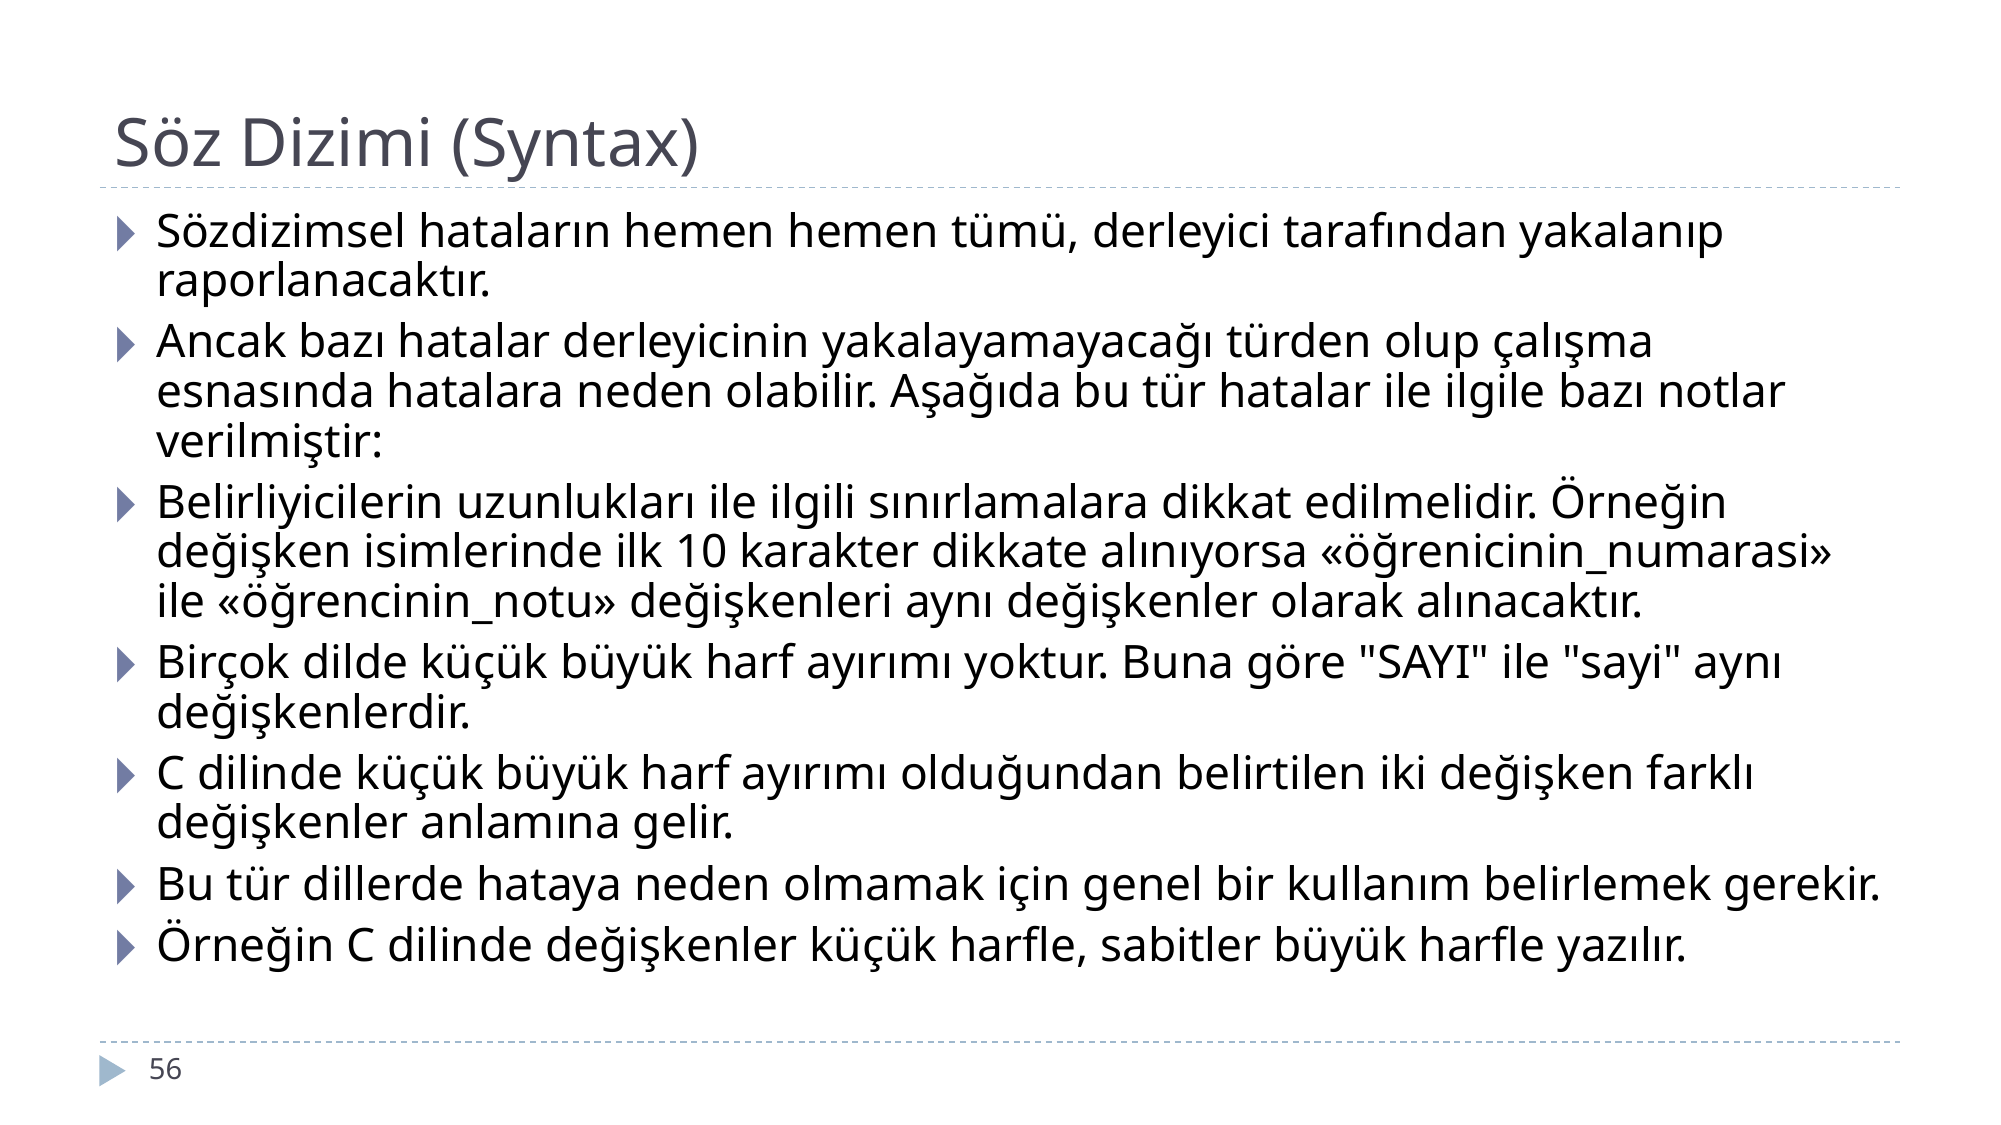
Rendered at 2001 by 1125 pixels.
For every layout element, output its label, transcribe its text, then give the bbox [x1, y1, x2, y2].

slide_number ‹#› [133, 1042, 568, 1103]
title Söz Dizimi (Syntax) [99, 24, 1900, 188]
list Sözdizimsel hataların hemen hemen tümü, derleyici tarafından yakalanıp raporlanacaktır. Ancak bazı hatalar derleyicinin yakalayamayacağı türden olup çalışma esnasında hatalara neden olabilir. Aşağıda bu tür hatalar ile ilgile bazı notlar verilmiştir: Belirliyicilerin uzunlukları ile ilgili sınırlamalara dikkat edilmelidir. Örneğin değişken isimlerinde ilk 10 karakter dikkate alınıyorsa «öğrenicinin_numarasi» ile «öğrencinin_notu» değişkenleri aynı değişkenler olarak alınacaktır. Birçok dilde küçük büyük harf ayırımı yoktur. Buna göre "SAYI" ile "sayi" aynı değişkenlerdir. C dilinde küçük büyük harf ayırımı olduğundan belirtilen iki değiş­ken farklı değişkenler anlamına gelir. Bu tür dillerde hataya neden olmamak için genel bir kullanım belirlemek gerekir. Örneğin C dilinde değişkenler küçük harfle, sabitler büyük harfle yazılır. [99, 200, 1900, 1010]
